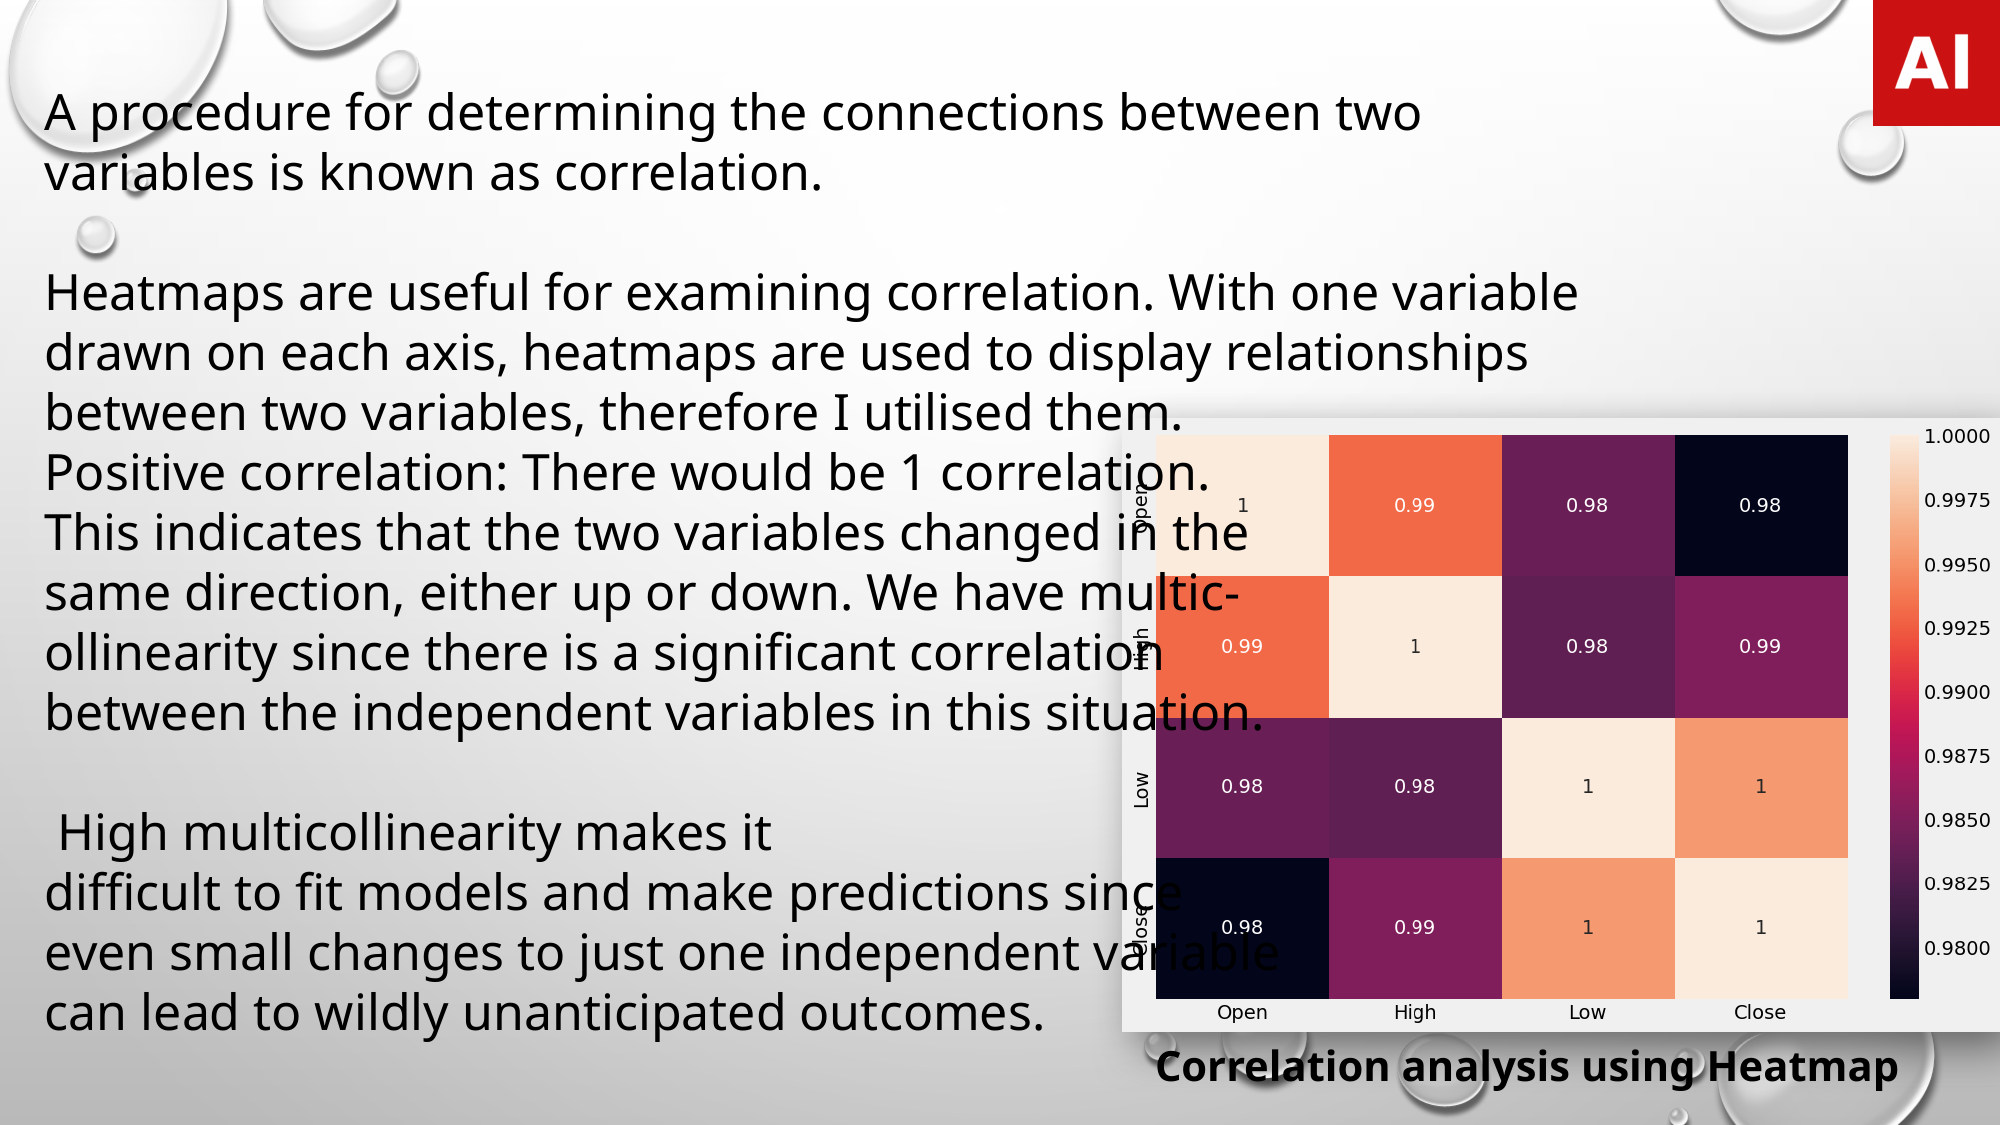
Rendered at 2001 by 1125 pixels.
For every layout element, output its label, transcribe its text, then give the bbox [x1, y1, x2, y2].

text_box Correlation analysis using Heatmap [1140, 1041, 2000, 1098]
picture [0, 0, 2000, 1125]
text_box A procedure for determining the connections between two variables is known as correlation. Heatmaps are useful for examining correlation. With one variable drawn on each axis, heatmaps are used to display relationships between two variables, therefore I utilised them. Positive correlation: There would be 1 correlation. This indicates that the two variables changed in the same direction, either up or down. We have multic- ollinearity since there is a significant correlation between the independent variables in this situation. High multicollinearity makes it difficult to fit models and make predictions since even small changes to just one independent variable can lead to wildly unanticipated outcomes. [30, 73, 1598, 1048]
